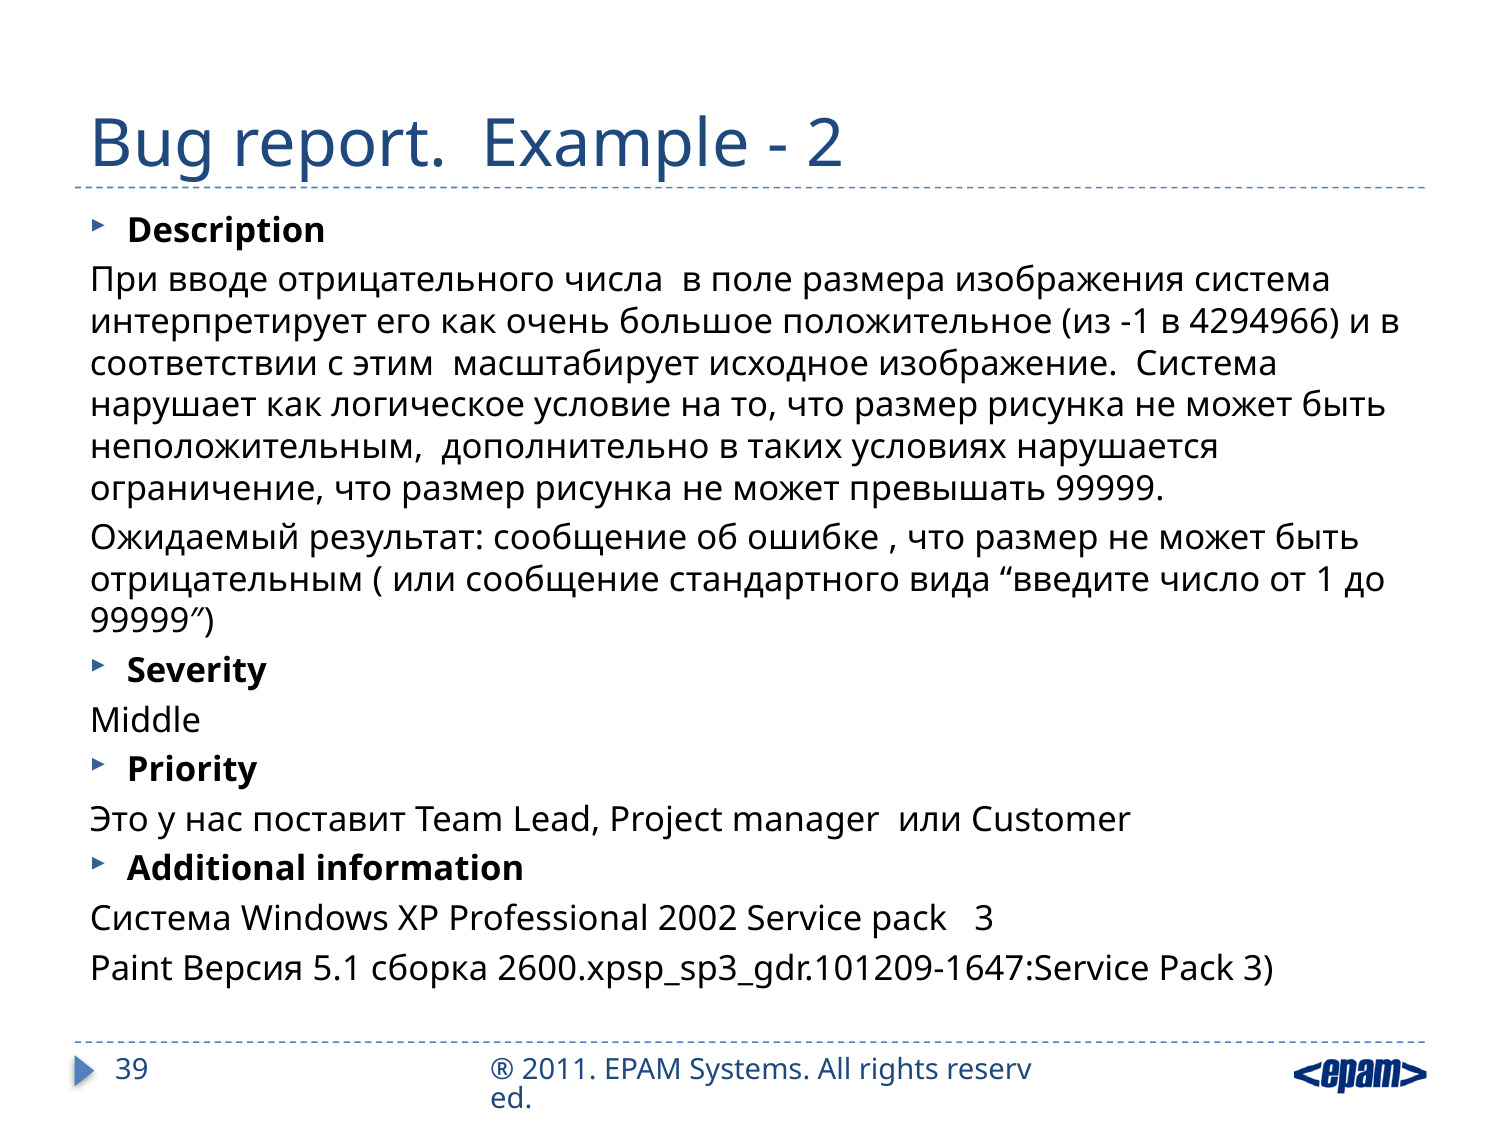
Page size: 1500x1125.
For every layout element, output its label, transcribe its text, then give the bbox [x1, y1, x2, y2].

picture [1293, 1058, 1427, 1094]
slide_number 39 [100, 1042, 426, 1103]
list Description При вводе отрицательного числа в поле размера изображения система интерпретирует его как очень большое положительное (из -1 в 4294966) и в соответствии с этим масштабирует исходное изображение. Система нарушает как логическое условие на то, что размер рисунка не может быть неположительным, дополнительно в таких условиях нарушается ограничение, что размер рисунка не может превышать 99999. Ожидаемый результат: сообщение об ошибке , что размер не может быть отрицательным ( или сообщение стандартного вида “введите число от 1 до 99999″) Severity Middle Priority Это у нас поставит Team Lead, Project manager или Customer Additional information Система Windows XP Professional 2002 Service pack 3 Paint Версия 5.1 сборка 2600.xpsp_sp3_gdr.101209-1647:Service Pack 3) [75, 200, 1425, 1010]
title Bug report. Example - 2 [75, 24, 1425, 188]
footer ® 2011. EPAM Systems. All rights reserved. [475, 1042, 1051, 1103]
